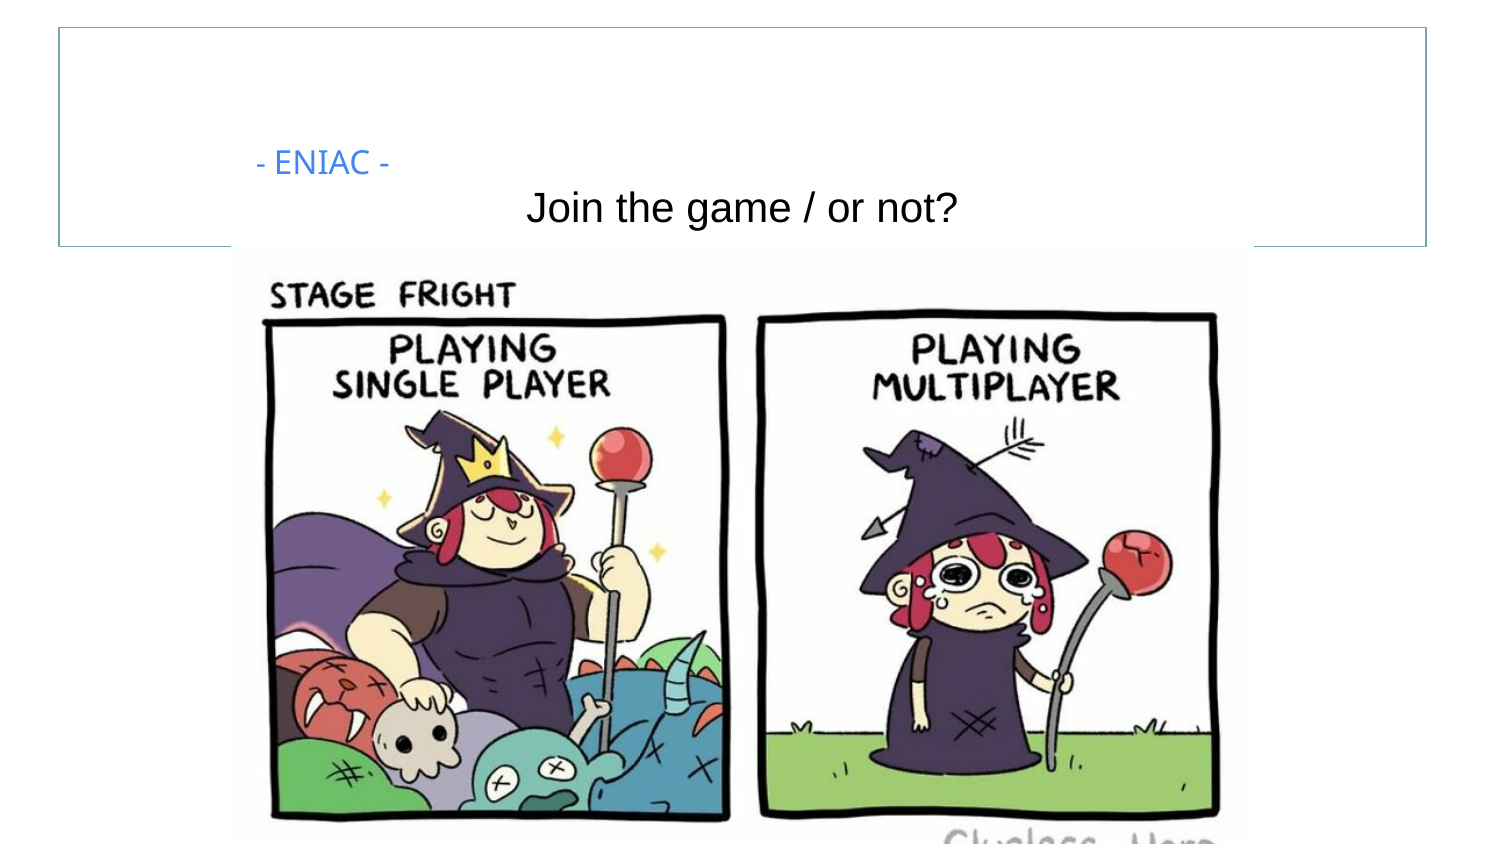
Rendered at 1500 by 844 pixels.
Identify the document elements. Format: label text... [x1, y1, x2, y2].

picture [231, 246, 1255, 844]
title - ENIAC - Join the game / or not? [59, 27, 1427, 247]
